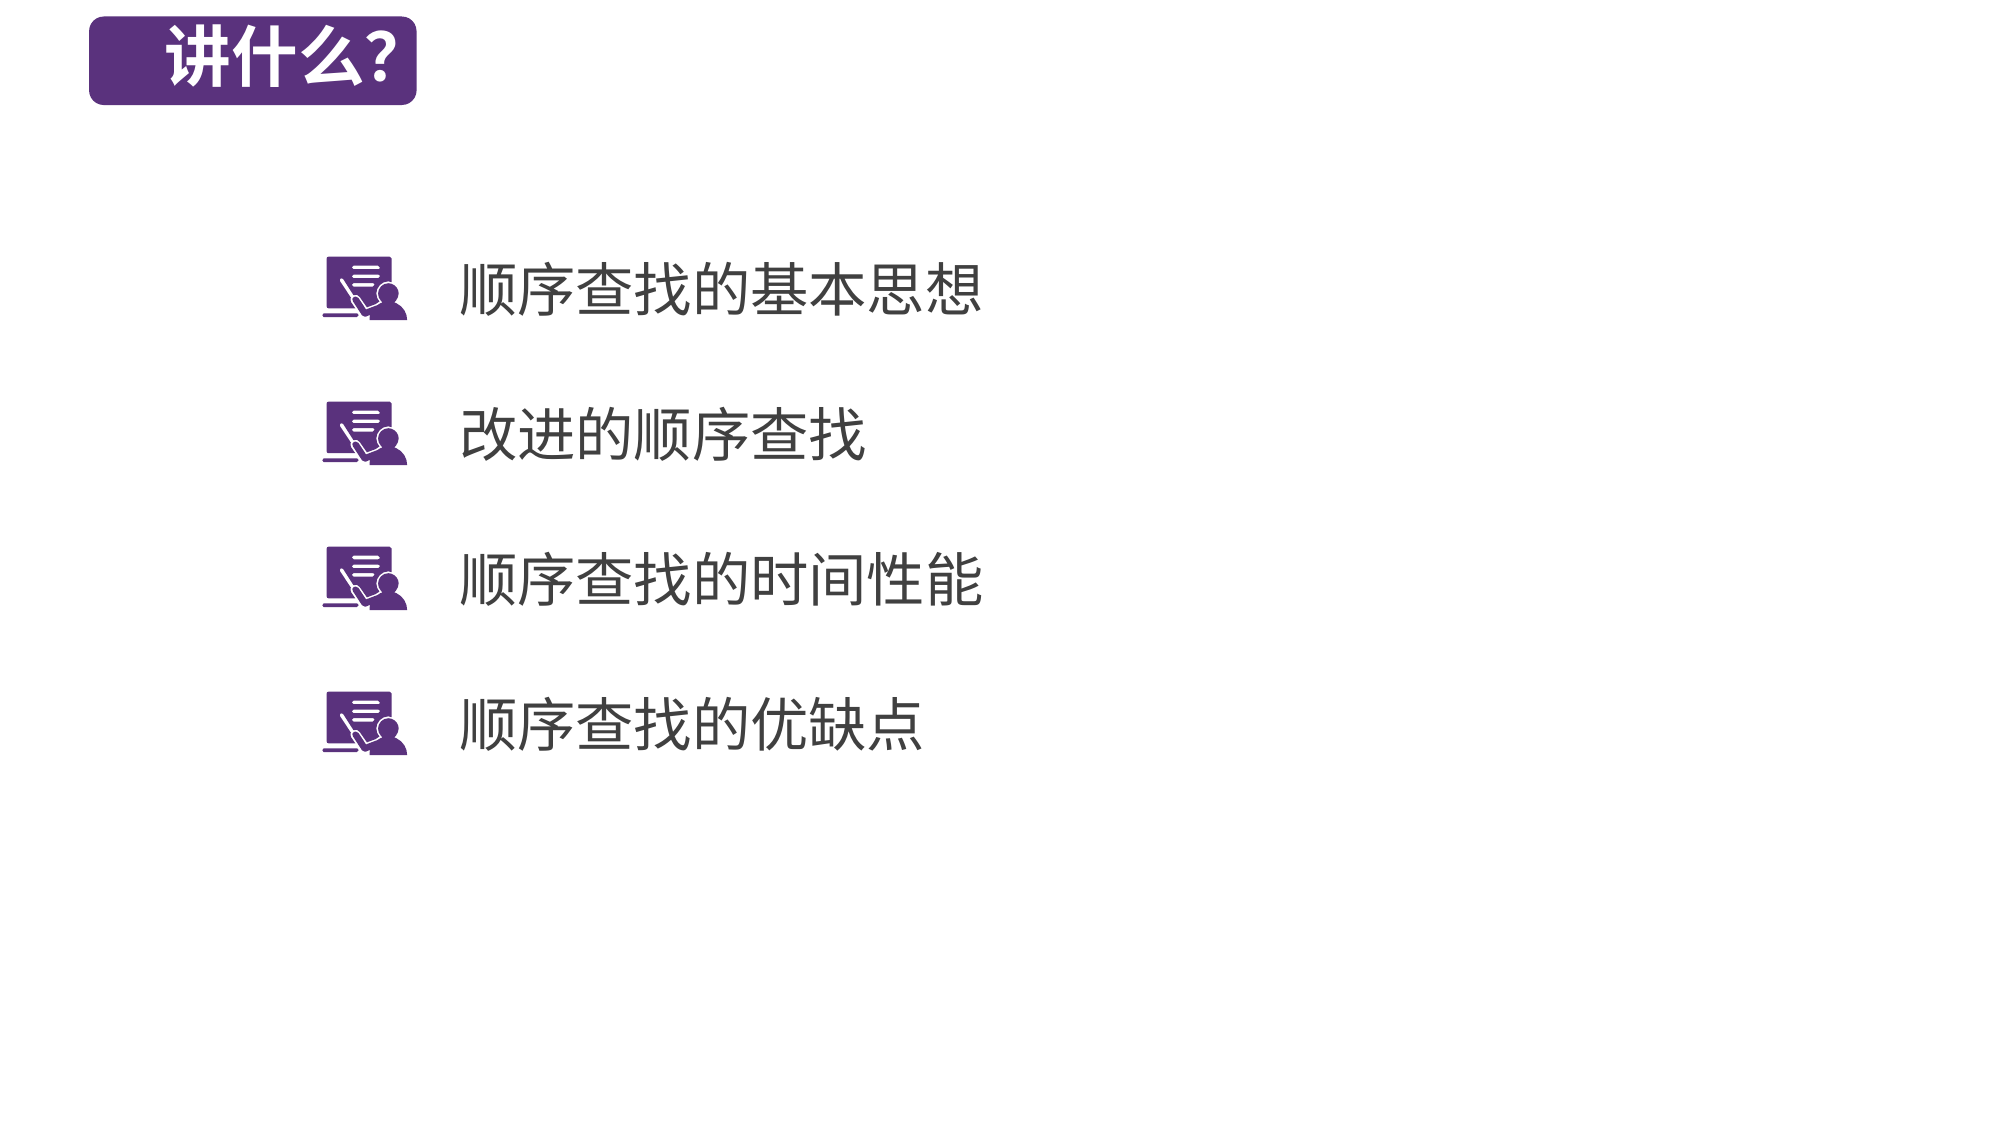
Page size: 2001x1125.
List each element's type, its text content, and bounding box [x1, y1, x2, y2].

text_box 改进的顺序查找 [444, 391, 1120, 476]
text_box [322, 546, 408, 611]
text_box 顺序查找的时间性能 [444, 535, 1120, 621]
text_box 顺序查找的优缺点 [444, 681, 1120, 766]
text_box 讲什么？ [122, 7, 408, 103]
text_box 顺序查找的基本思想 [444, 246, 1120, 331]
text_box [88, 15, 418, 107]
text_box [322, 691, 408, 756]
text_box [322, 256, 408, 321]
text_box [322, 401, 408, 466]
